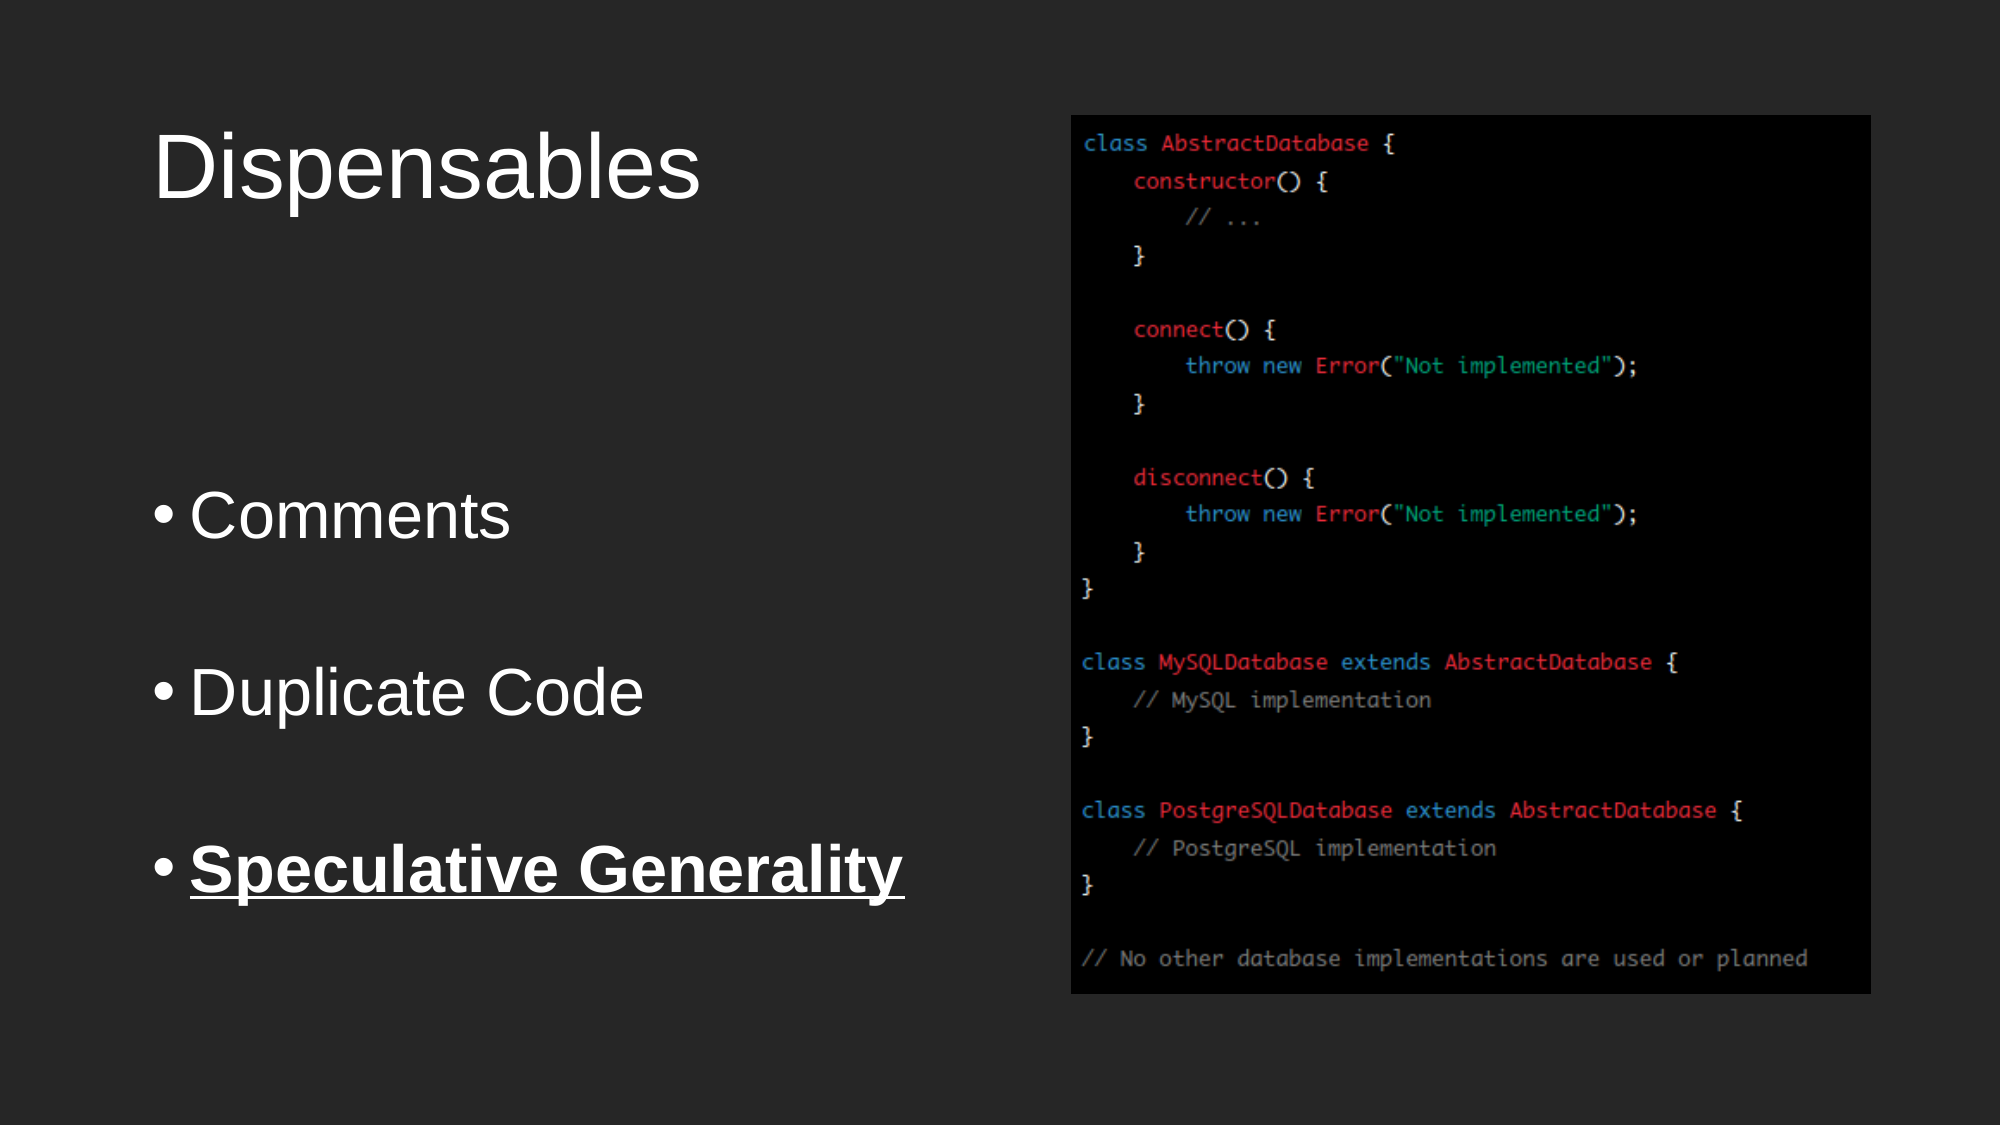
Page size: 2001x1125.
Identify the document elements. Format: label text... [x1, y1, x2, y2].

title Dispensables [137, 59, 1863, 278]
list Comments Duplicate Code Speculative Generality [137, 299, 1863, 1014]
picture [1071, 115, 1871, 994]
